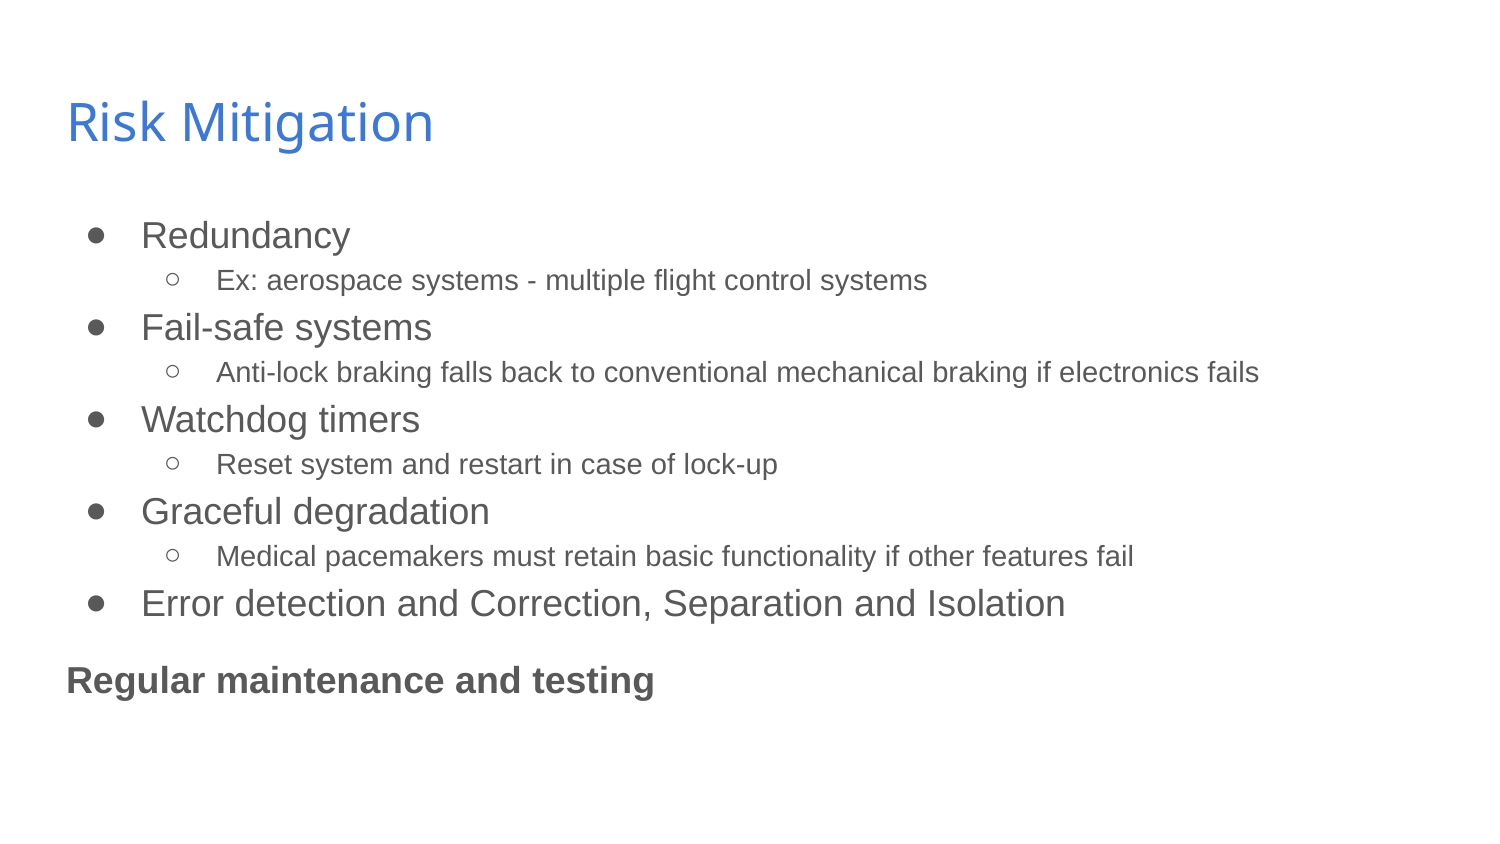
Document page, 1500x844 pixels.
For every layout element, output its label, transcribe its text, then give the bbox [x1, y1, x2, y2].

title Risk Mitigation [51, 72, 1449, 167]
list Redundancy Ex: aerospace systems - multiple flight control systems Fail-safe systems Anti-lock braking falls back to conventional mechanical braking if electronics fails Watchdog timers Reset system and restart in case of lock-up Graceful degradation Medical pacemakers must retain basic functionality if other features fail Error detection and Correction, Separation and Isolation Regular maintenance and testing [51, 189, 1449, 750]
